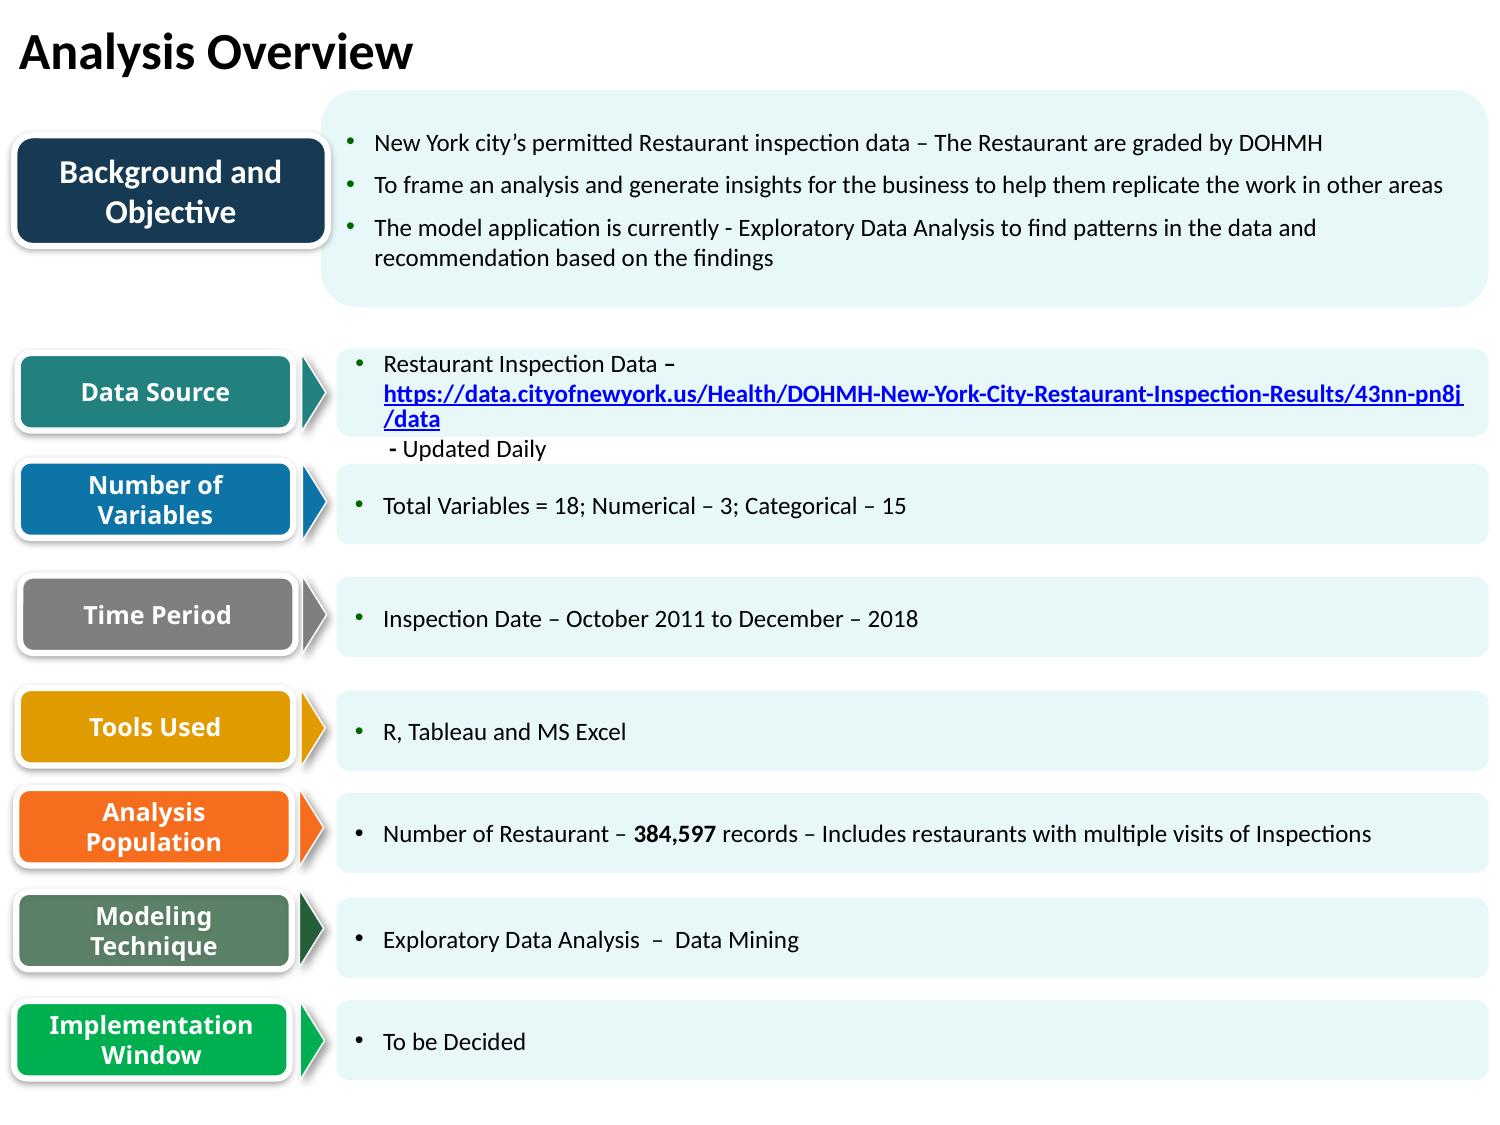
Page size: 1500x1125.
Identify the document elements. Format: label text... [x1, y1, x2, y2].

text_box New York city’s permitted Restaurant inspection data – The Restaurant are graded by DOHMH To frame an analysis and generate insights for the business to help them replicate the work in other areas The model application is currently - Exploratory Data Analysis to find patterns in the data and recommendation based on the findings [318, 95, 1491, 310]
title Analysis Overview [3, 2, 1488, 95]
text_box Background and Objective [11, 131, 332, 250]
text_box Total Variables = 18; Numerical – 3; Categorical – 15 [334, 461, 1491, 547]
text_box Inspection Date – October 2011 to December – 2018 [334, 574, 1491, 660]
text_box Number of Restaurant – 384,597 records – Includes restaurants with multiple visits of Inspections [334, 790, 1491, 876]
text_box Exploratory Data Analysis – Data Mining [334, 895, 1491, 981]
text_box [13, 352, 327, 1080]
text_box To be Decided [334, 997, 1491, 1083]
text_box Restaurant Inspection Data – https://data.cityofnewyork.us/Health/DOHMH-New-York-City-Restaurant-Inspection-Results/43nn-pn8j/data - Updated Daily [334, 346, 1491, 439]
text_box R, Tableau and MS Excel [334, 688, 1491, 773]
